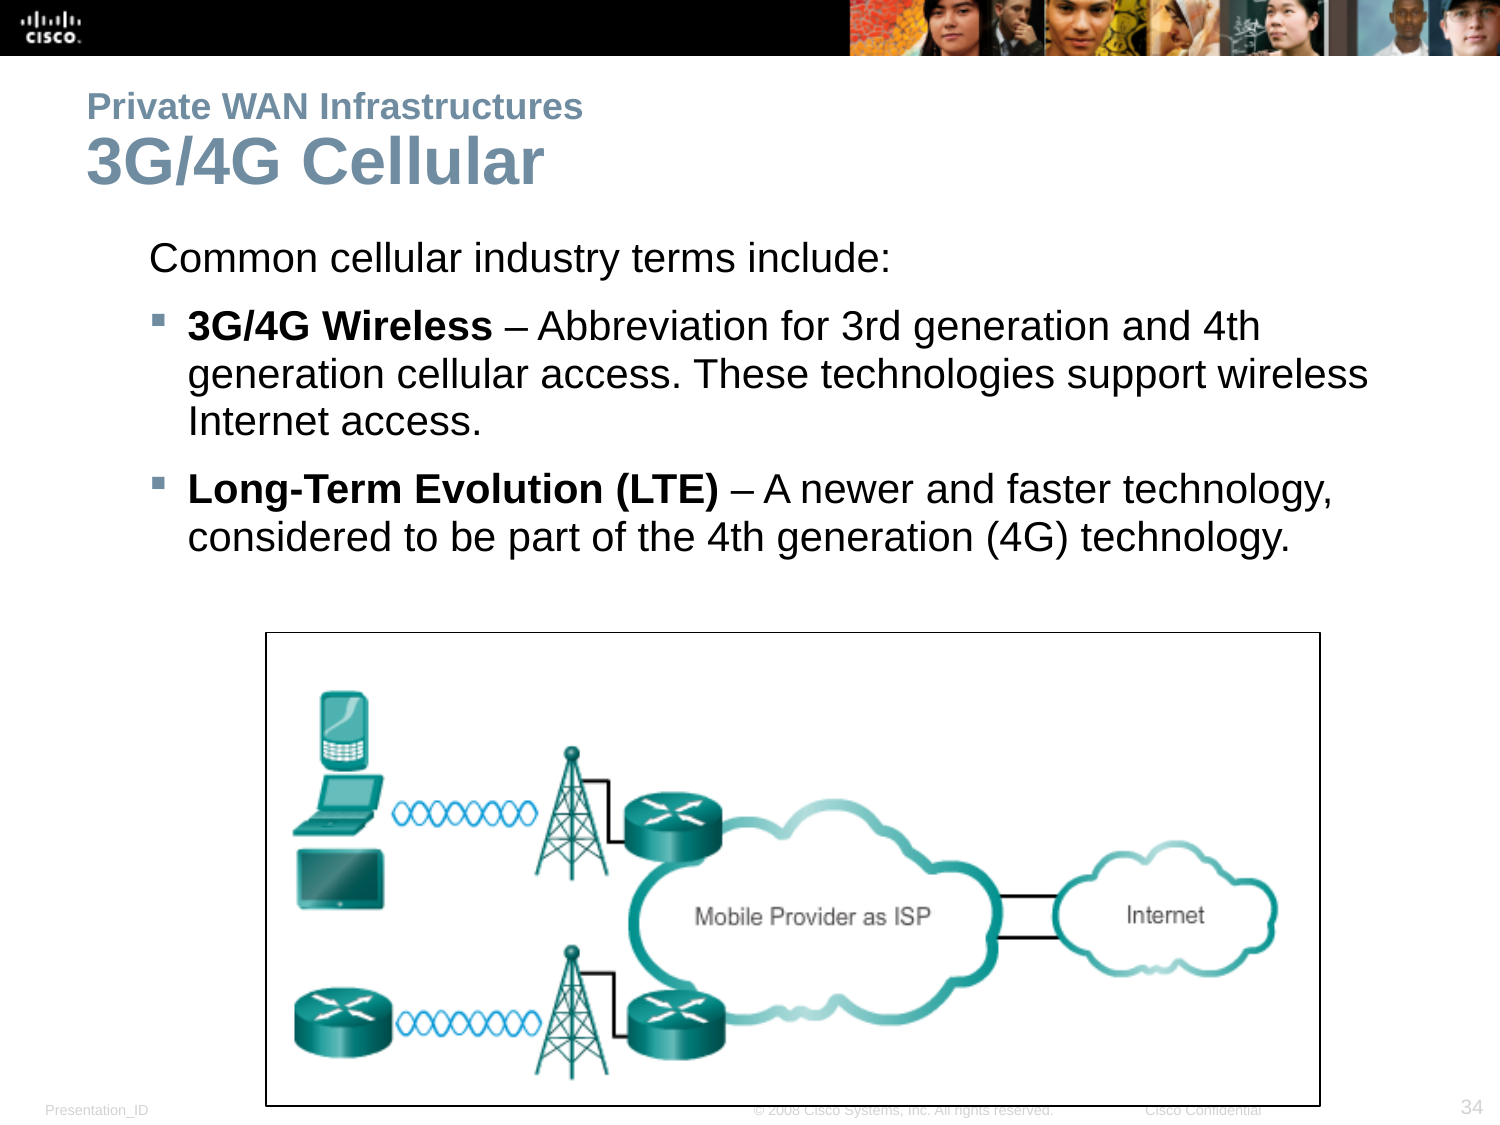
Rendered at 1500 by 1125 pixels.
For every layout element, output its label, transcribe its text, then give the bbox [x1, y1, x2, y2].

text_box Common cellular industry terms include: 3G/4G Wireless – Abbreviation for 3rd generation and 4th generation cellular access. These technologies support wireless Internet access. Long-Term Evolution (LTE) – A newer and faster technology, considered to be part of the 4th generation (4G) technology. [134, 229, 1385, 569]
picture [0, 0, 1500, 56]
title Private WAN Infrastructures 3G/4G Cellular [72, 68, 1410, 207]
picture [266, 632, 1320, 1106]
